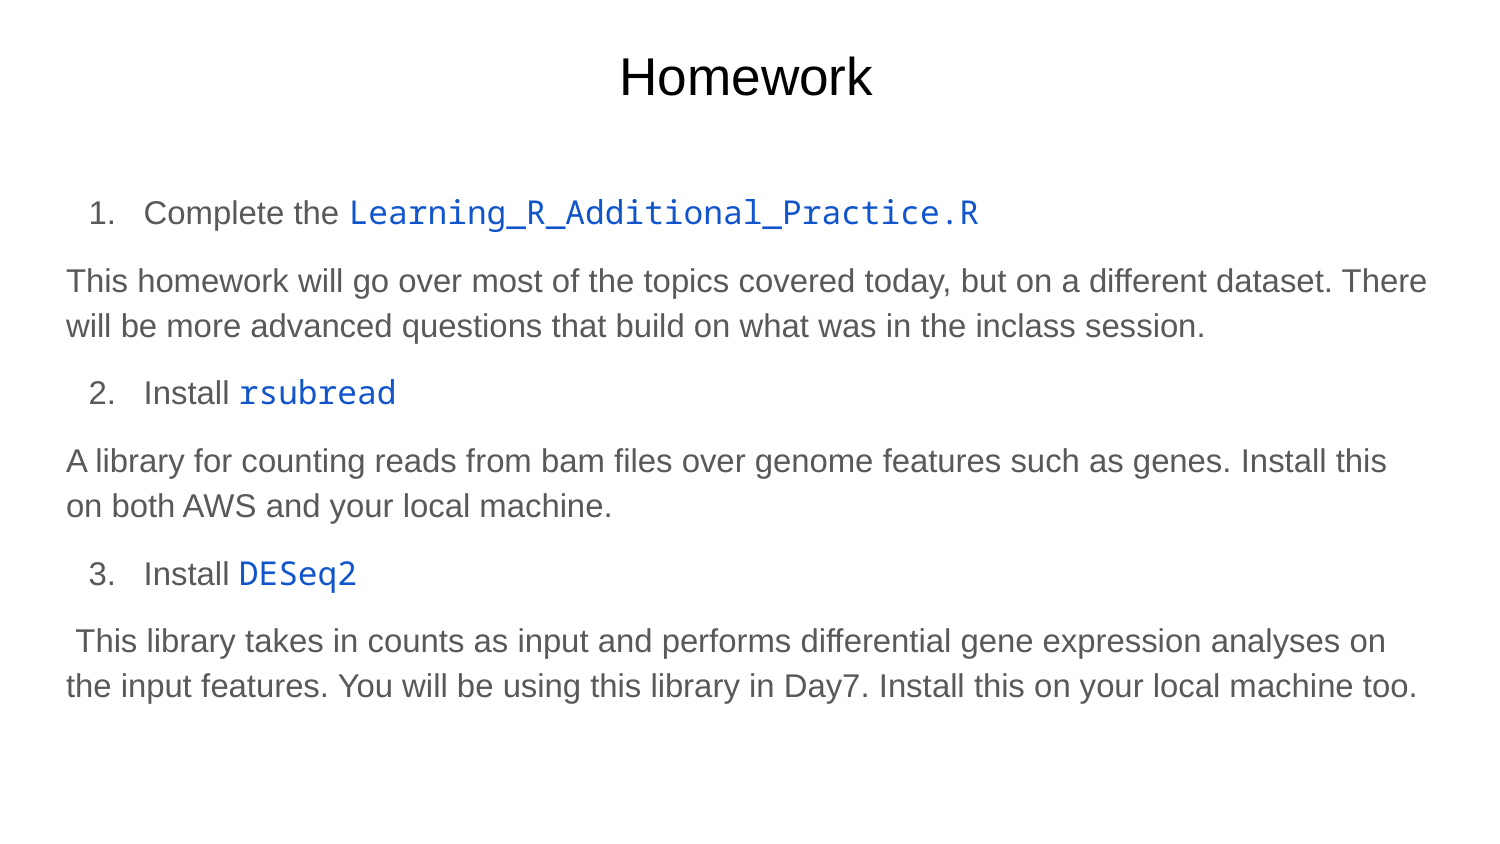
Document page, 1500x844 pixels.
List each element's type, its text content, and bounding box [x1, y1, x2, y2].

title Homework [0, 27, 1493, 122]
list Complete the Learning_R_Additional_Practice.R This homework will go over most of the topics covered today, but on a different dataset. There will be more advanced questions that build on what was in the inclass session. Install rsubread A library for counting reads from bam files over genome features such as genes. Install this on both AWS and your local machine. Install DESeq2 This library takes in counts as input and performs differential gene expression analyses on the input features. You will be using this library in Day7. Install this on your local machine too. [51, 170, 1449, 732]
